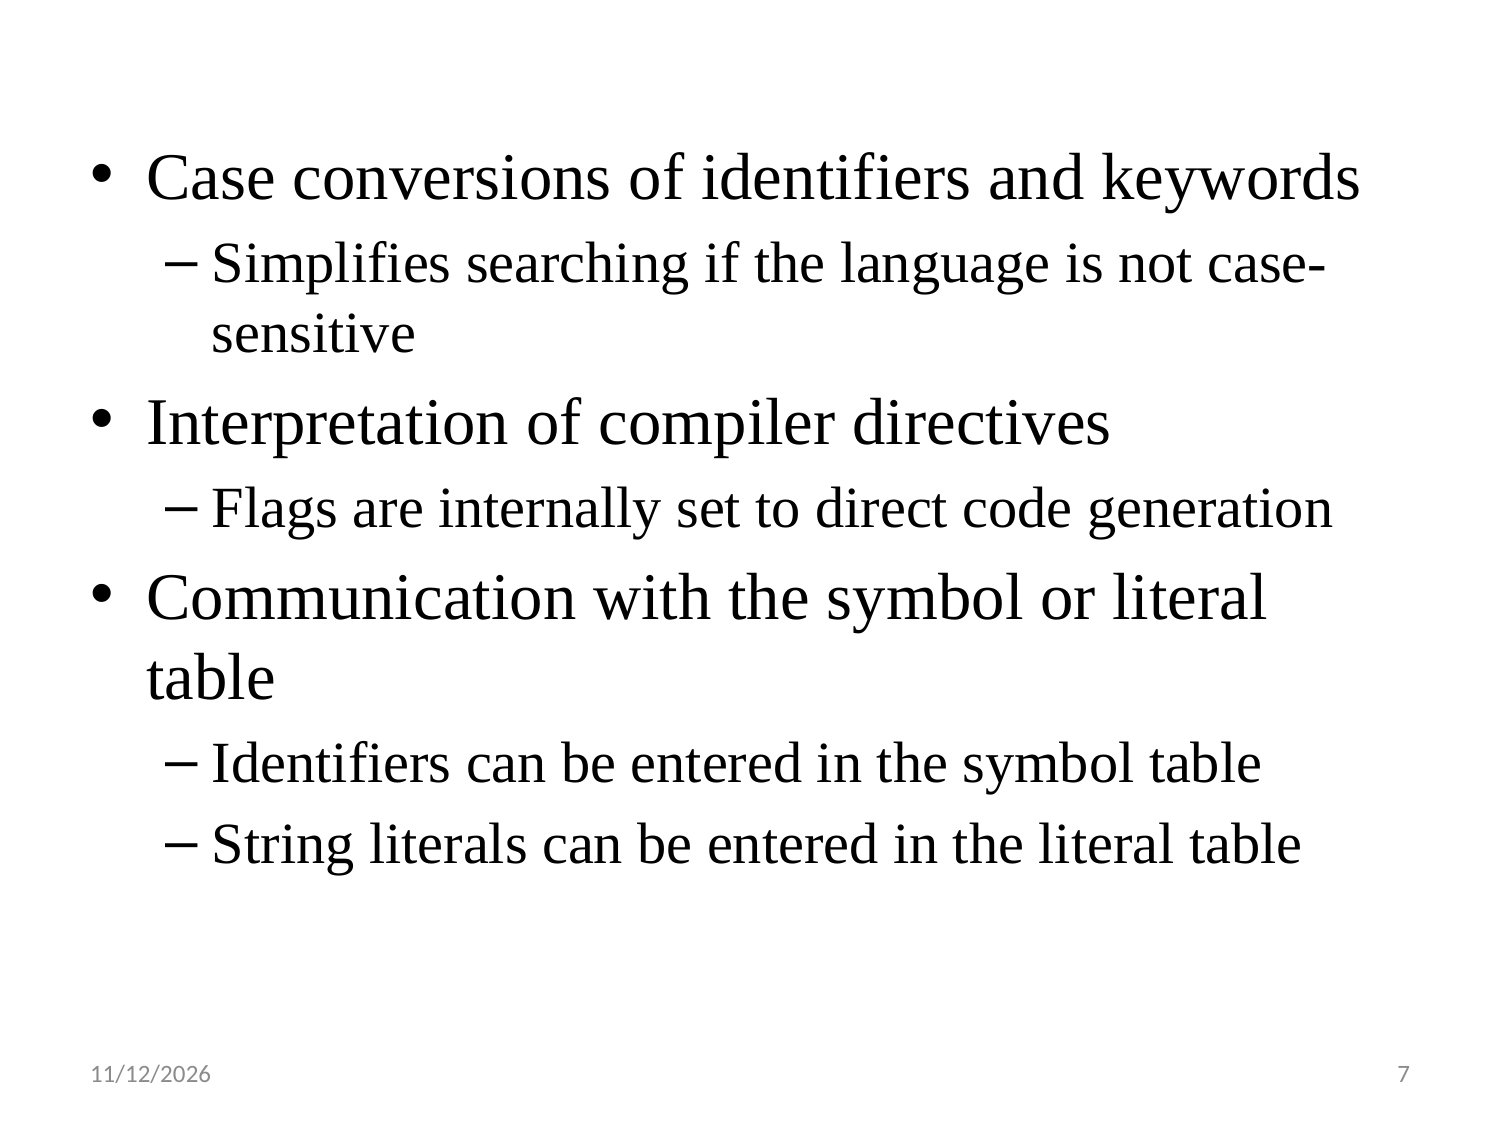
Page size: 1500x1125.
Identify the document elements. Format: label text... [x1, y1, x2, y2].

list Case conversions of identifiers and keywords Simplifies searching if the language is not case-sensitive Interpretation of compiler directives Flags are internally set to direct code generation Communication with the symbol or literal table Identifiers can be entered in the symbol table String literals can be entered in the literal table [75, 125, 1425, 1005]
slide_number 7 [1074, 1042, 1425, 1103]
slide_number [75, 1042, 425, 1103]
